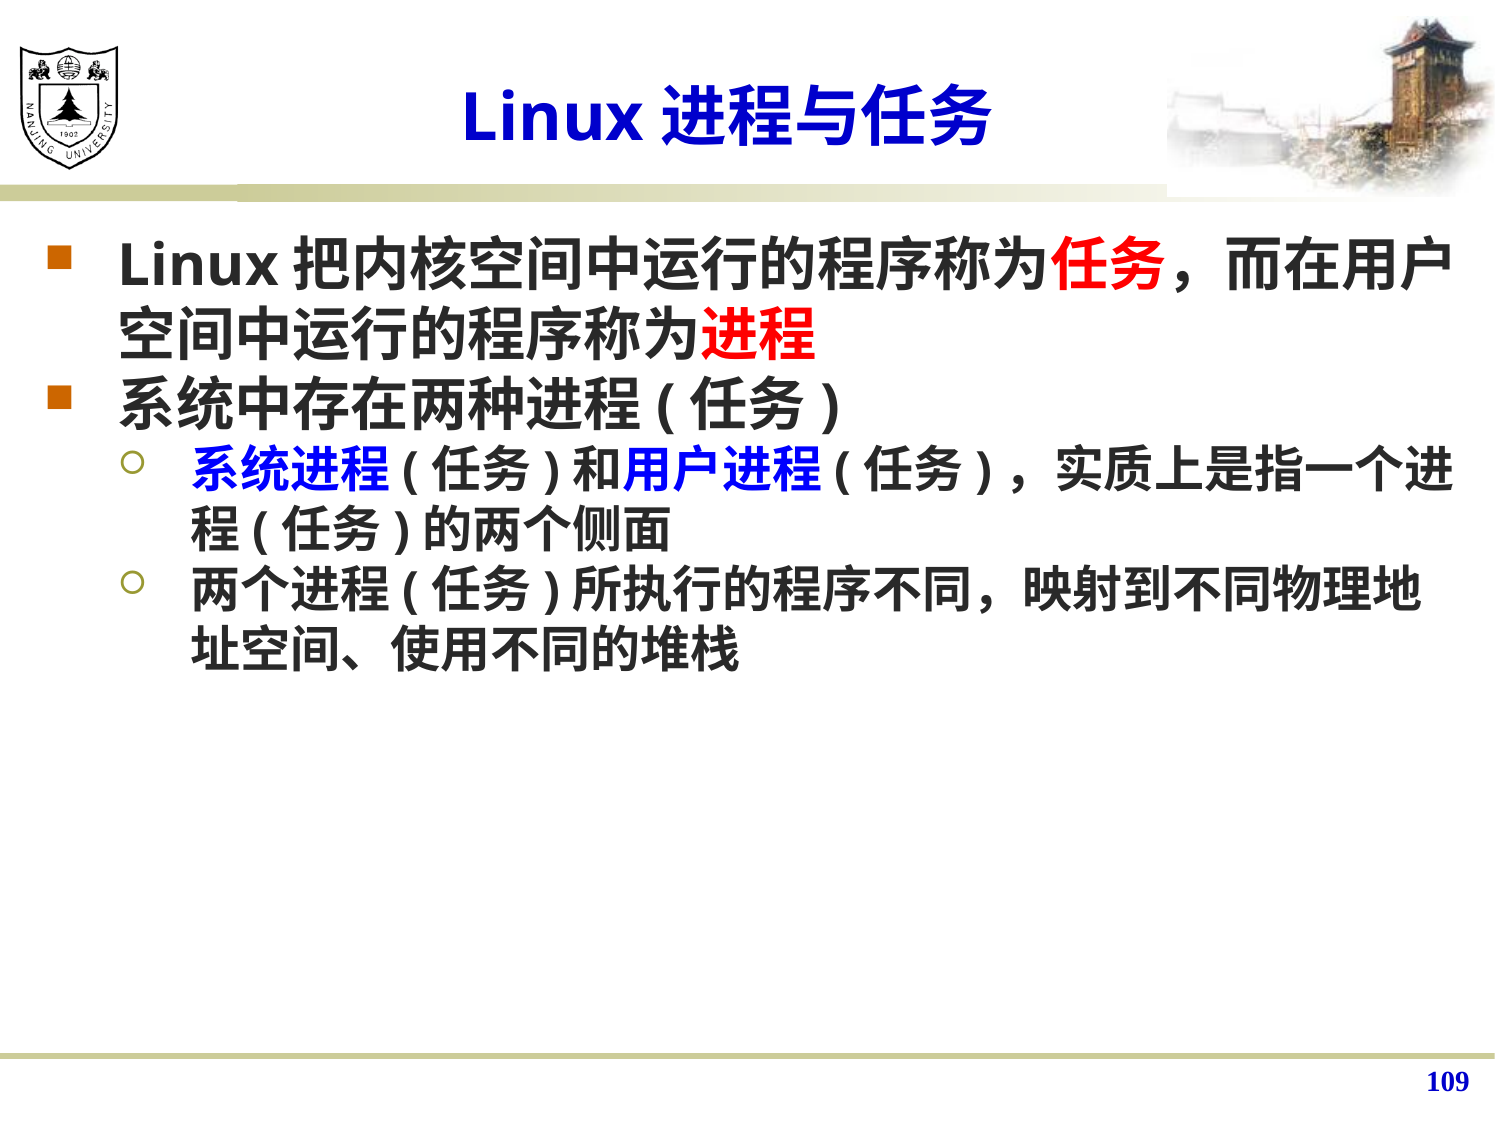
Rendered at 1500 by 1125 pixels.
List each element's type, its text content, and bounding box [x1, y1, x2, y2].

slide_number 109 [1399, 1054, 1496, 1125]
list Linux把内核空间中运行的程序称为任务，而在用户空间中运行的程序称为进程 系统中存在两种进程(任务) 系统进程(任务)和用户进程(任务)，实质上是指一个进程(任务)的两个侧面 两个进程(任务)所执行的程序不同，映射到不同物理地址空间、使用不同的堆栈 [29, 219, 1483, 1035]
picture [1167, 16, 1495, 197]
title Linux进程与任务 [123, 66, 1331, 161]
picture [0, 1053, 1495, 1059]
picture [14, 42, 124, 173]
